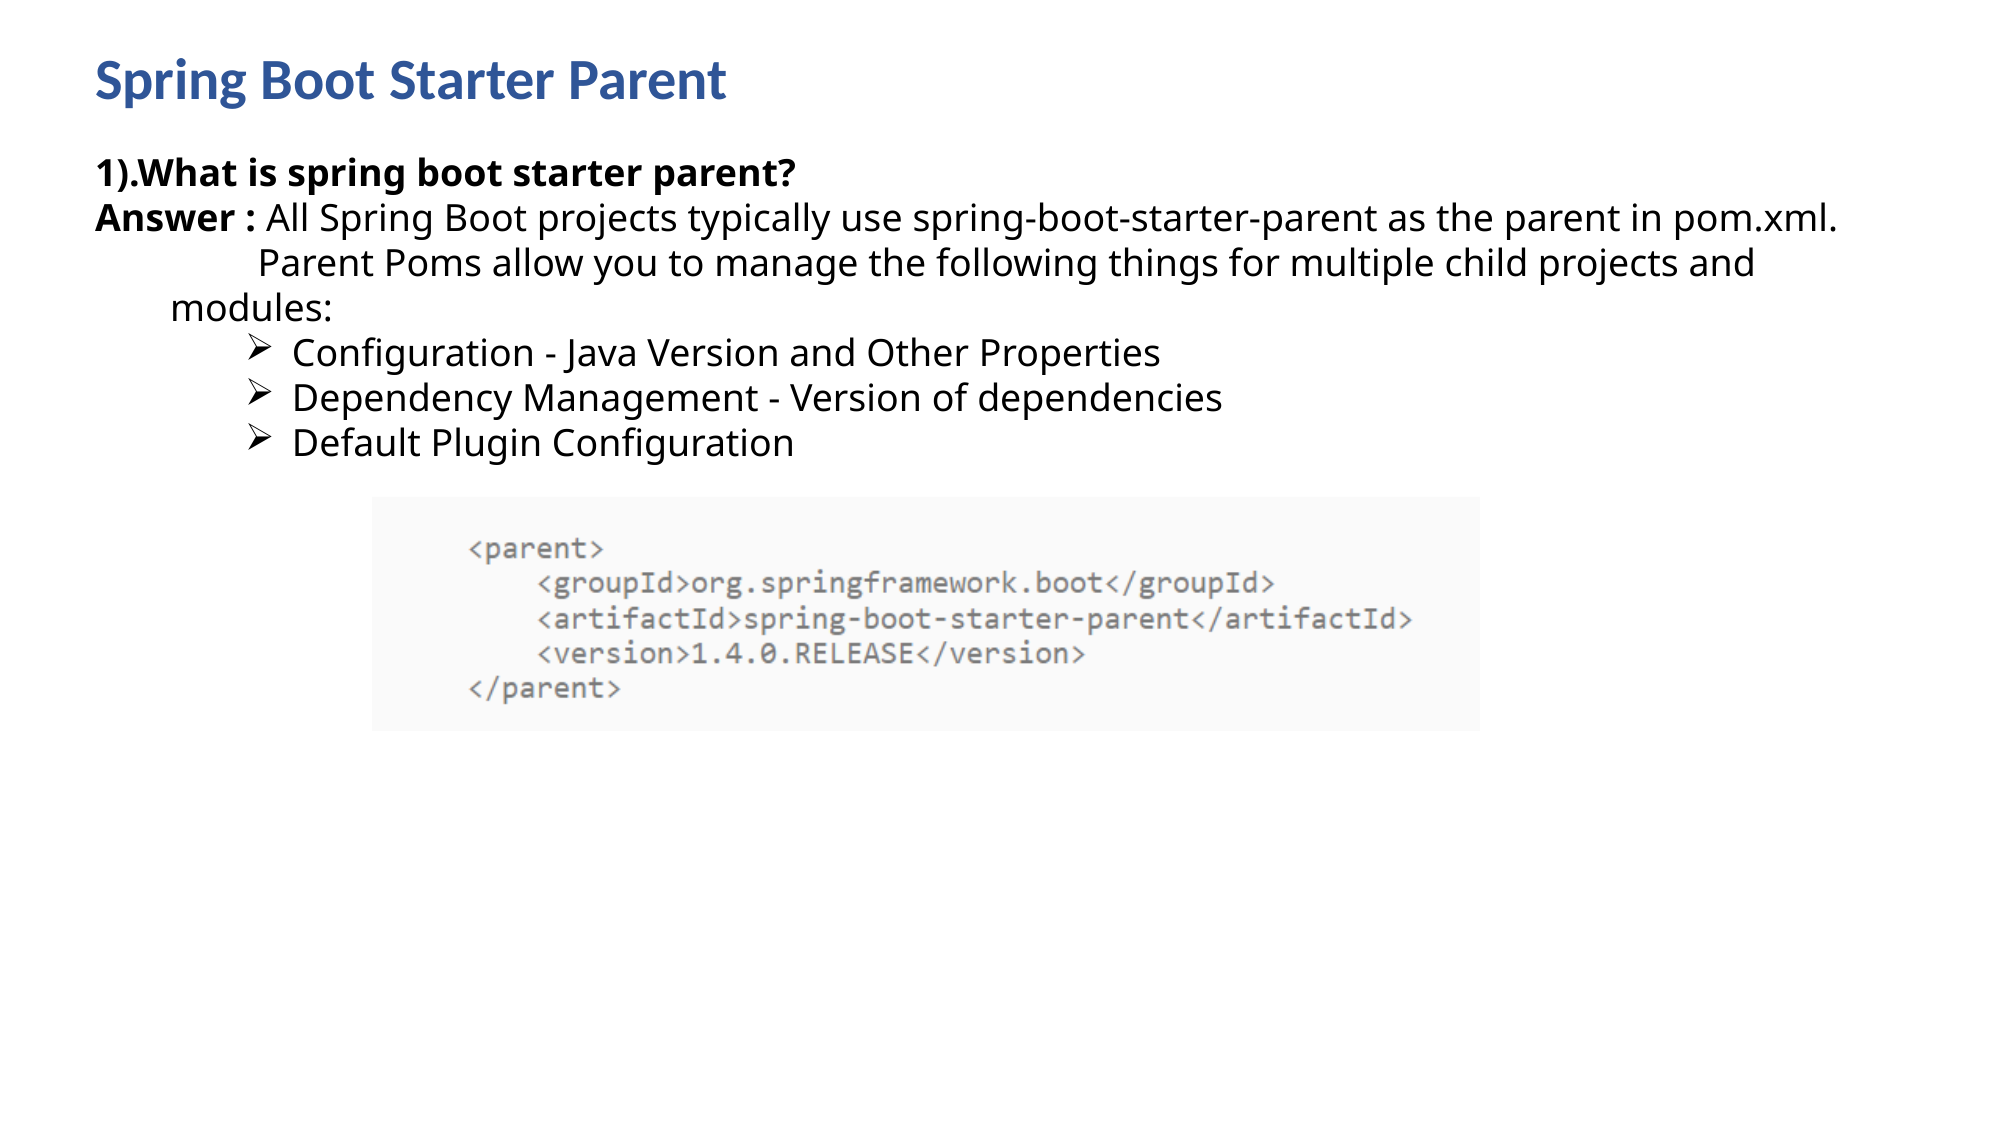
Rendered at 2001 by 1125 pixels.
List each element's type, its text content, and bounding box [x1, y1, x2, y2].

text_box Spring Boot Starter Parent [80, 33, 858, 141]
text_box 1).What is spring boot starter parent? Answer : All Spring Boot projects typically use spring-boot-starter-parent as the parent in pom.xml. Parent Poms allow you to manage the following things for multiple child projects and modules: Configuration - Java Version and Other Properties Dependency Management - Version of dependencies Default Plugin Configuration [80, 141, 1864, 652]
picture [372, 491, 1480, 731]
